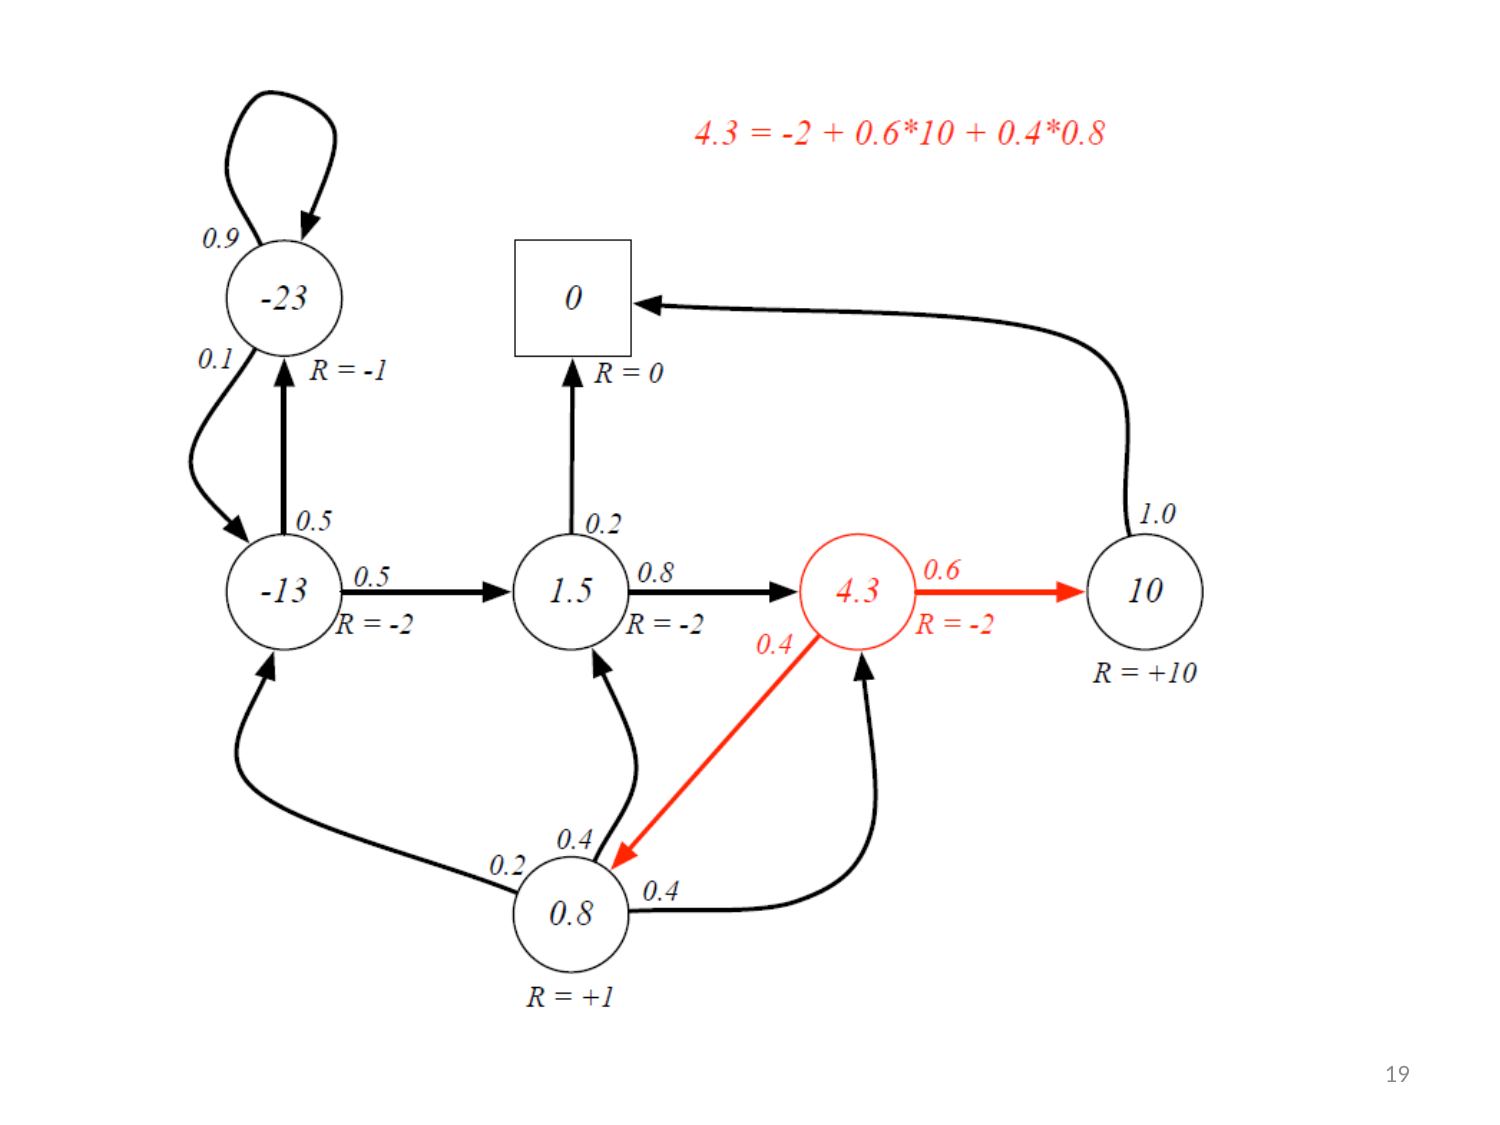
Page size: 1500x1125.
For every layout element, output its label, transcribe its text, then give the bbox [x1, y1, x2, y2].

picture [162, 66, 1413, 1030]
slide_number 19 [1074, 1042, 1425, 1103]
